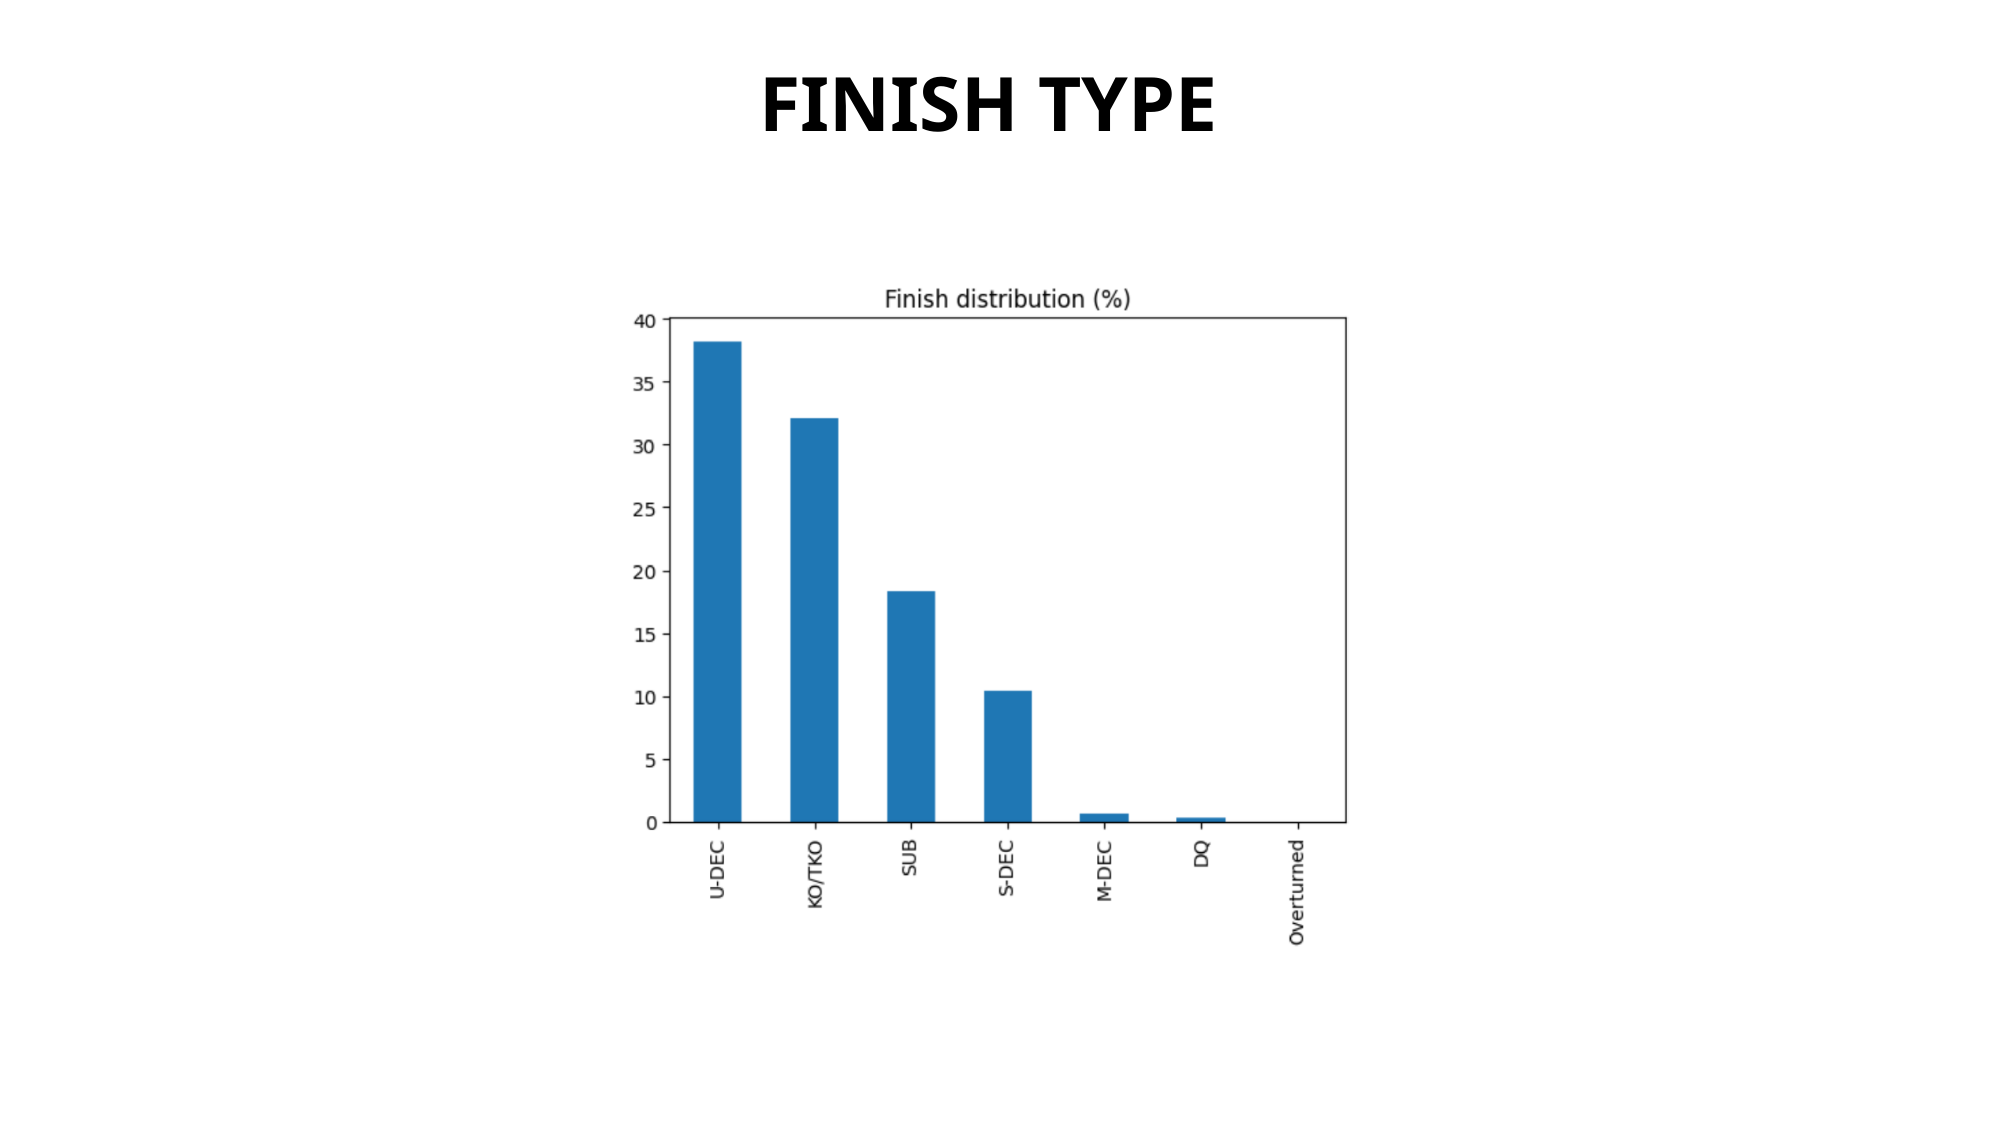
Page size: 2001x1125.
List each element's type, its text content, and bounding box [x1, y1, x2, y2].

title Finish type [26, 59, 1951, 163]
picture [609, 272, 1391, 959]
